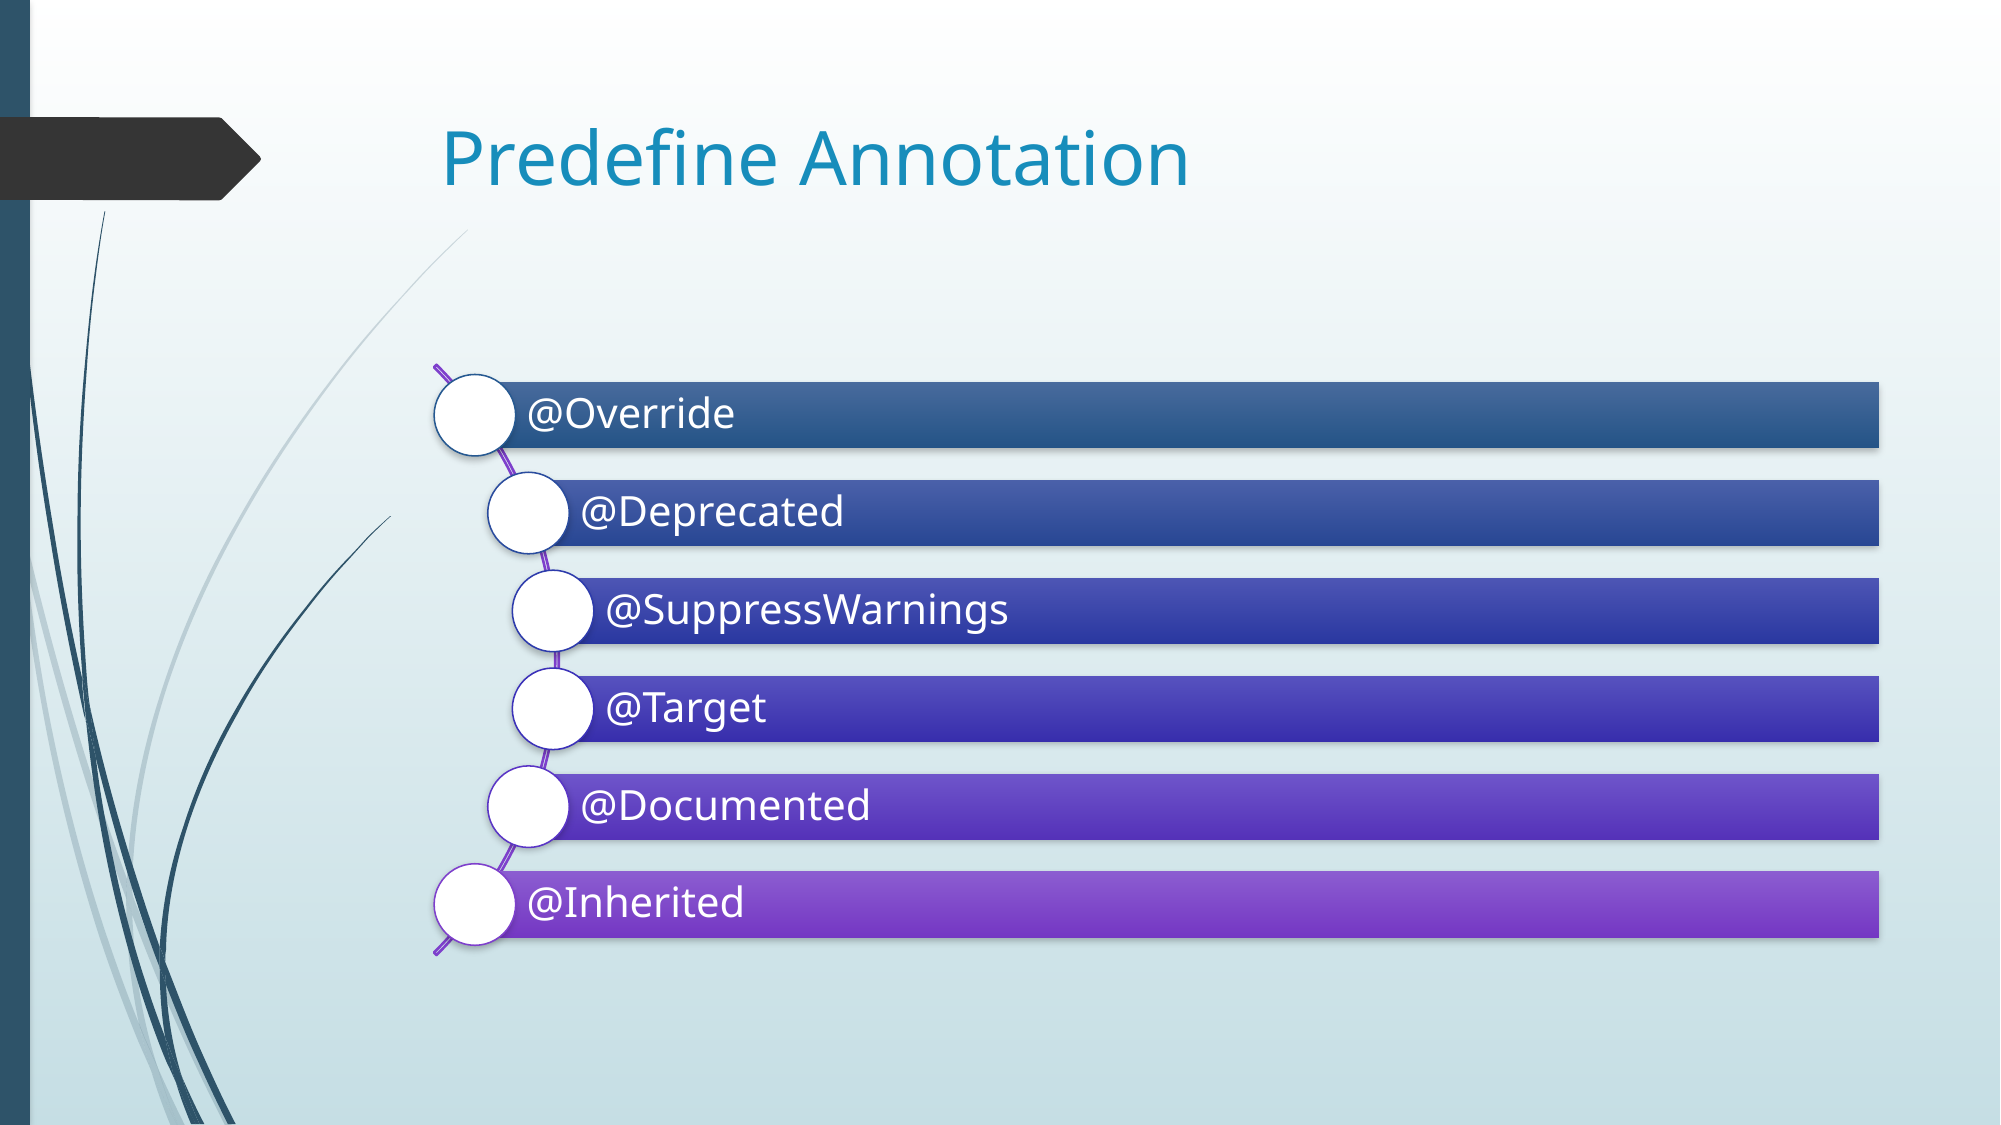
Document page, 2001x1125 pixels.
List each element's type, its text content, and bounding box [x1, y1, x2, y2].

title Predefine Annotation [425, 102, 1888, 313]
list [424, 349, 1888, 971]
